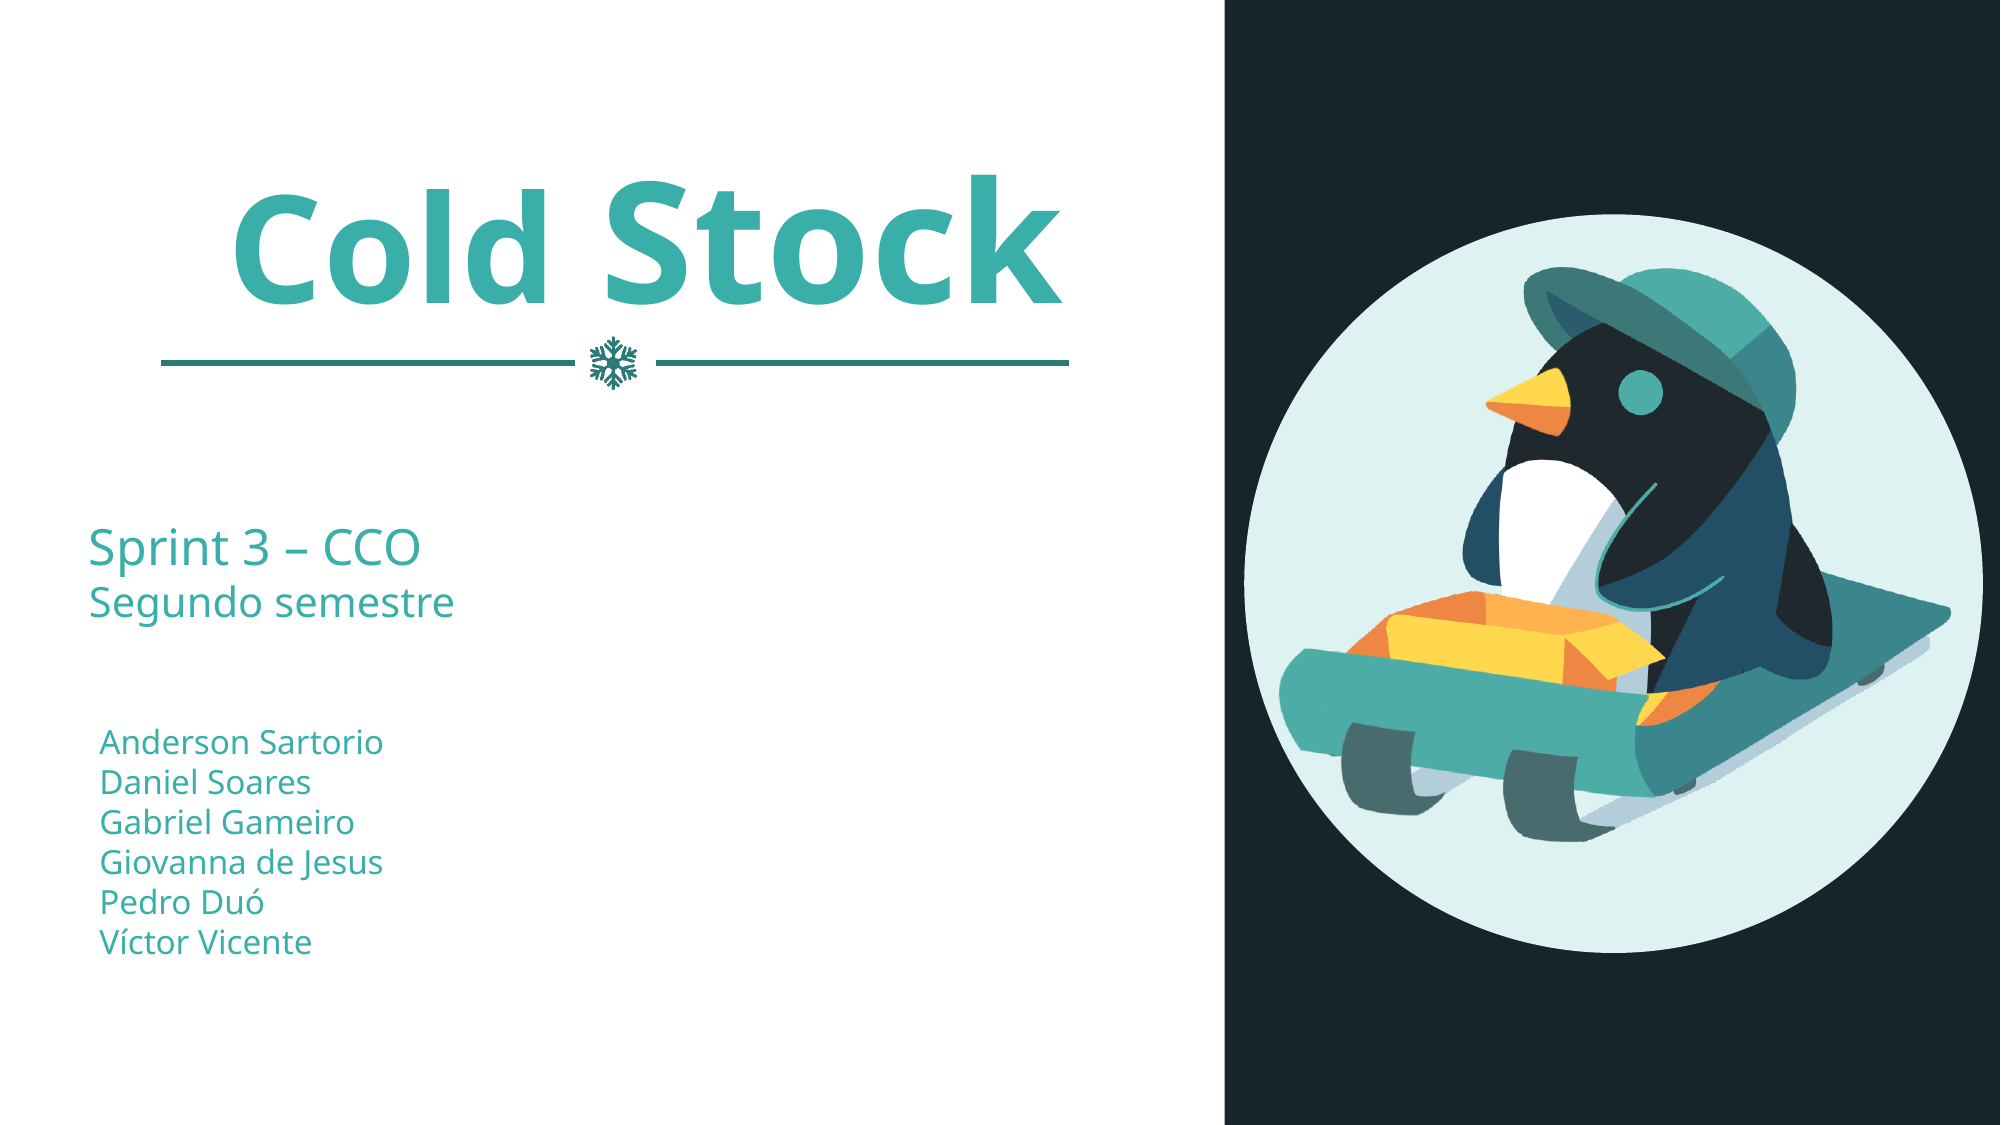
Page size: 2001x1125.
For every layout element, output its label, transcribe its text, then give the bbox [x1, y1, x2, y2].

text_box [141, 126, 1150, 401]
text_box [1229, 176, 1983, 953]
text_box Sprint 3 – CCO Segundo semestre [74, 507, 541, 633]
text_box Anderson Sartorio Daniel Soares Gabriel Gameiro Giovanna de Jesus Pedro Duó Víctor Vicente [84, 713, 586, 969]
text_box [1224, 0, 2000, 1125]
